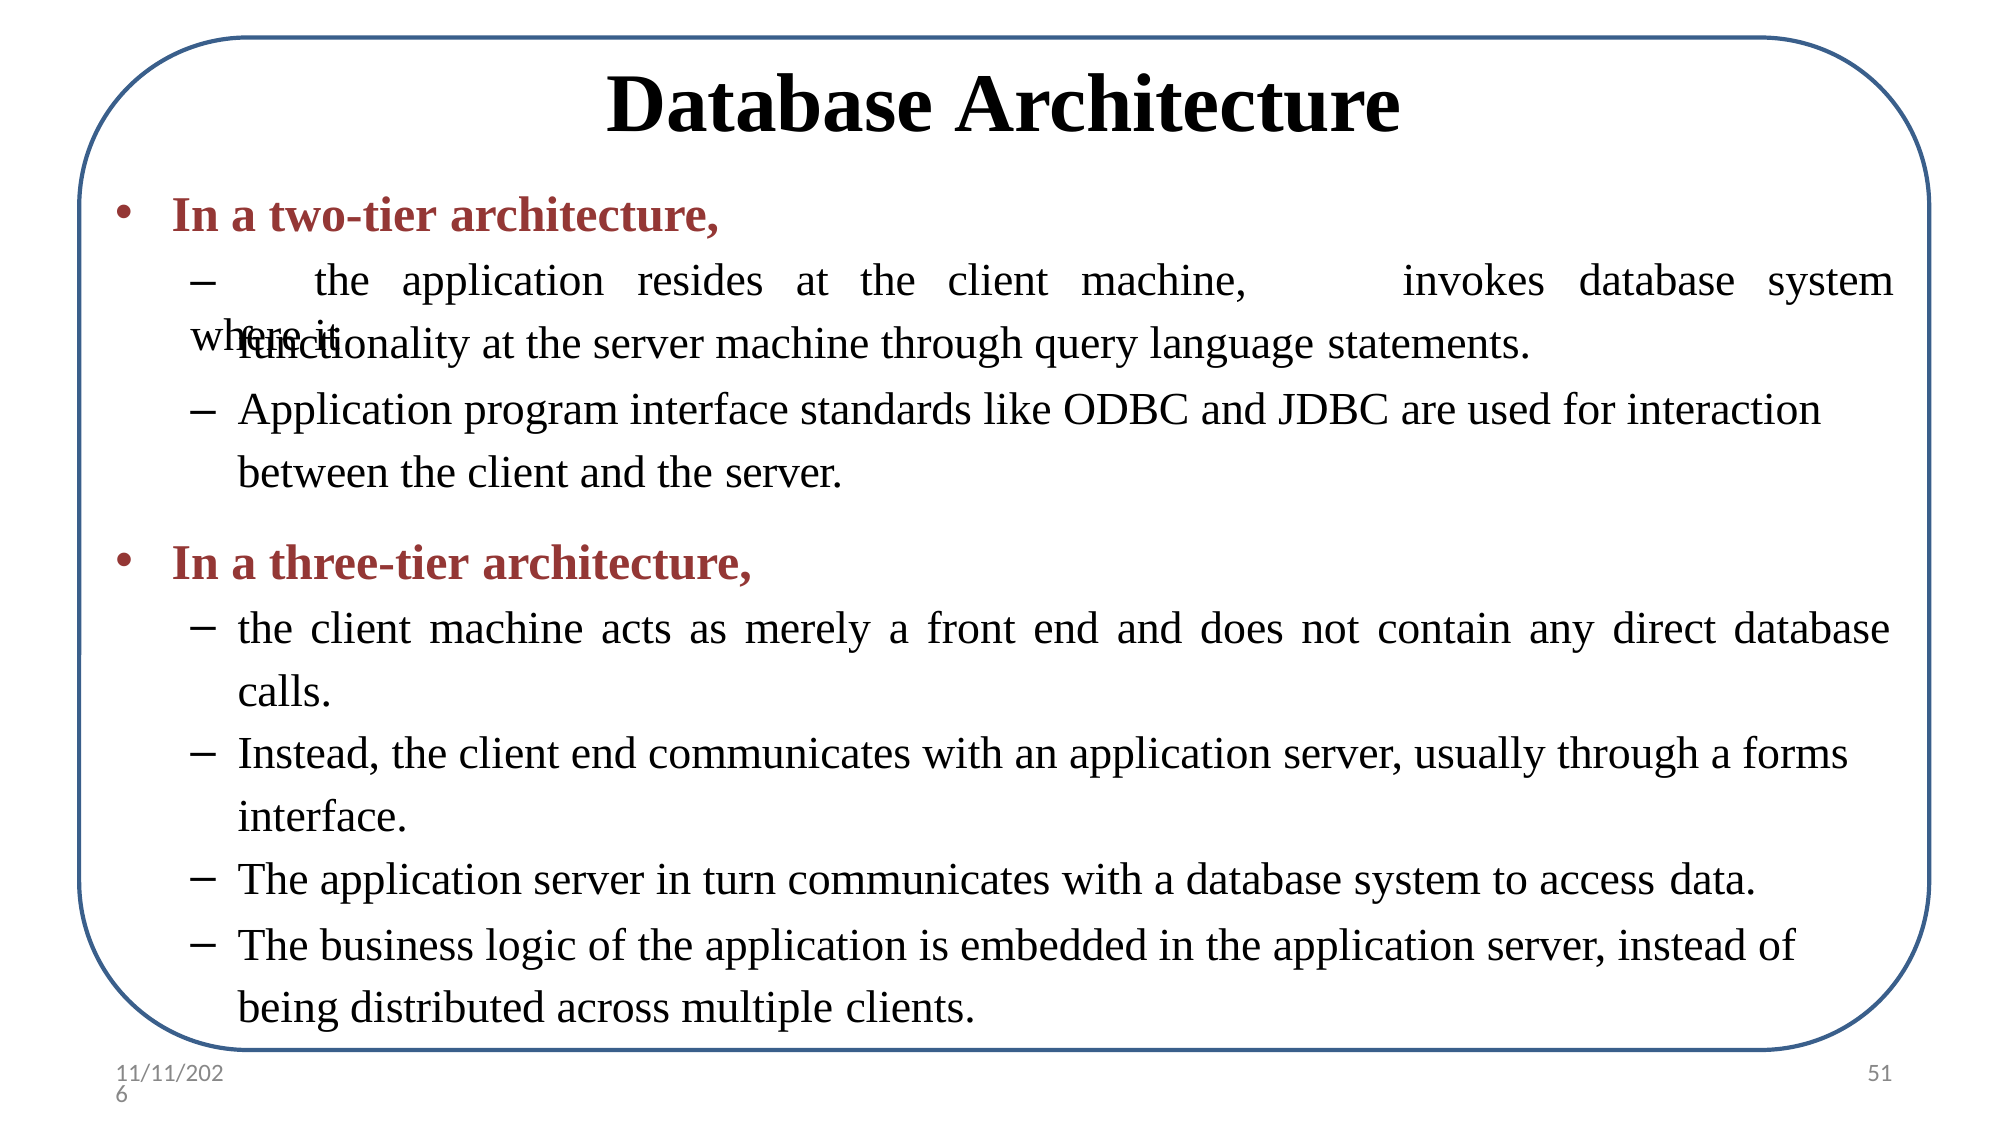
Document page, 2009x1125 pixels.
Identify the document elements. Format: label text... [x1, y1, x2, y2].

slide_number 51 [1861, 1060, 1900, 1125]
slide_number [113, 1060, 236, 1125]
text_box [77, 35, 1932, 1053]
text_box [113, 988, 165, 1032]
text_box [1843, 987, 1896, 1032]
